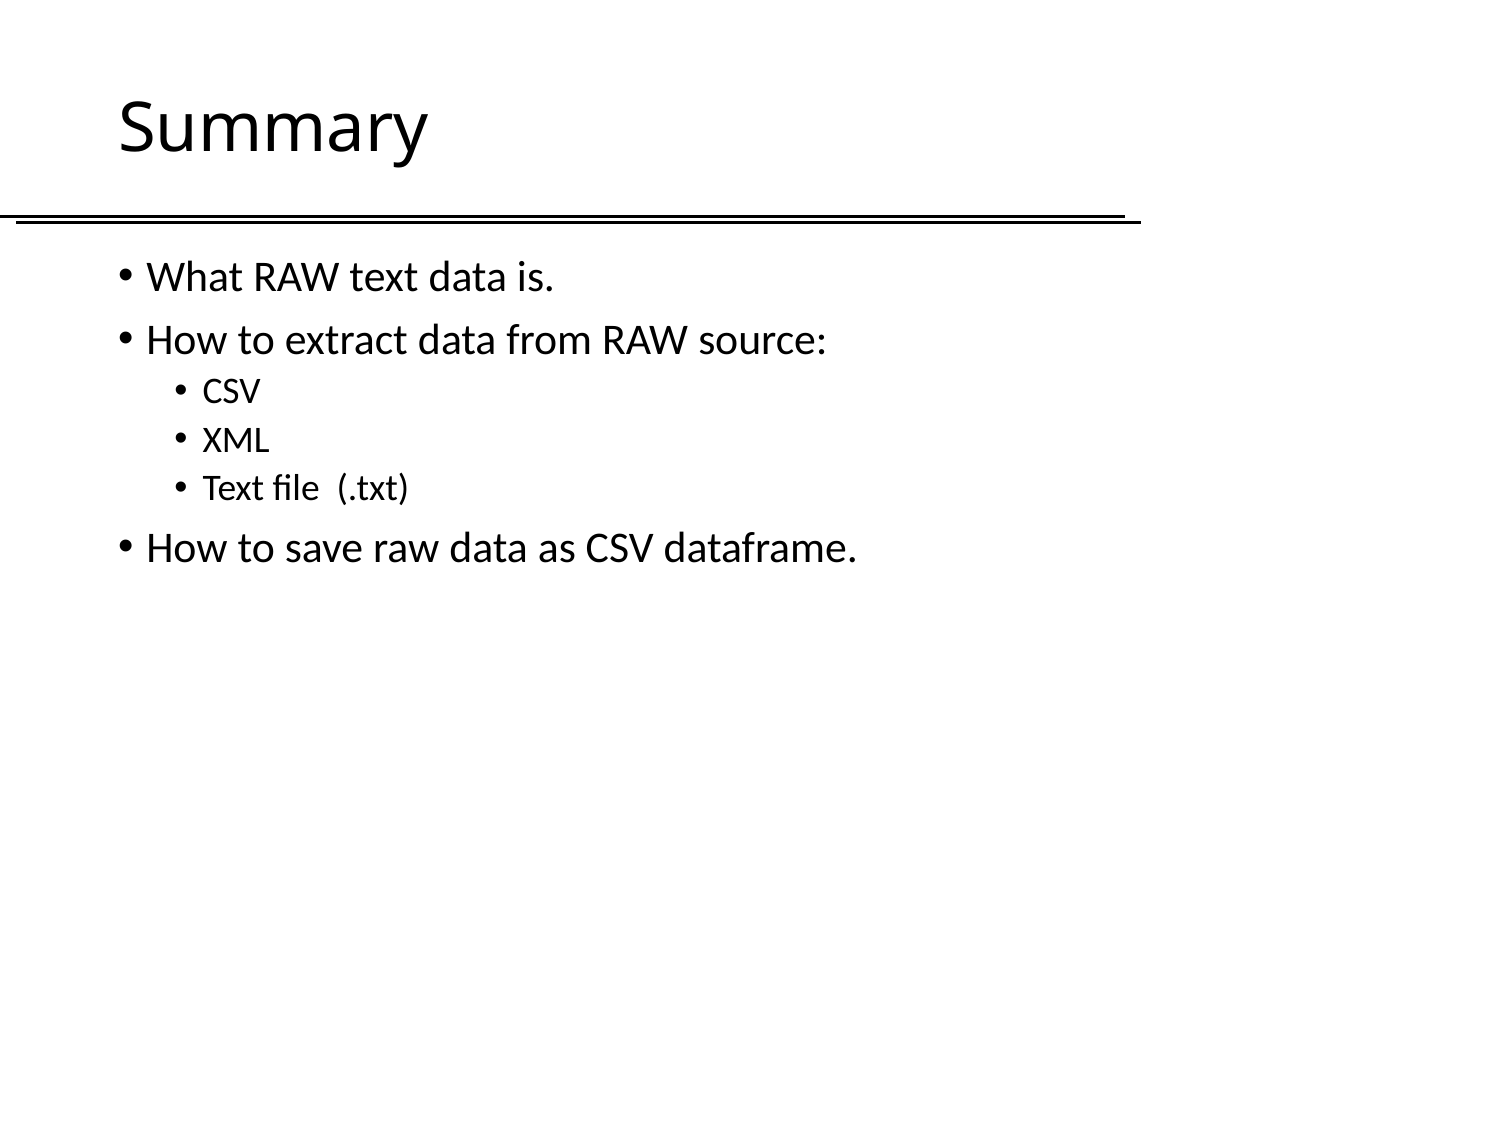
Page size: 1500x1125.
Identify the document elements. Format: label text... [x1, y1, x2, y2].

list What RAW text data is. How to extract data from RAW source: CSV XML Text file (.txt) How to save raw data as CSV dataframe. [103, 246, 1397, 1014]
title Summary [103, 59, 1397, 199]
